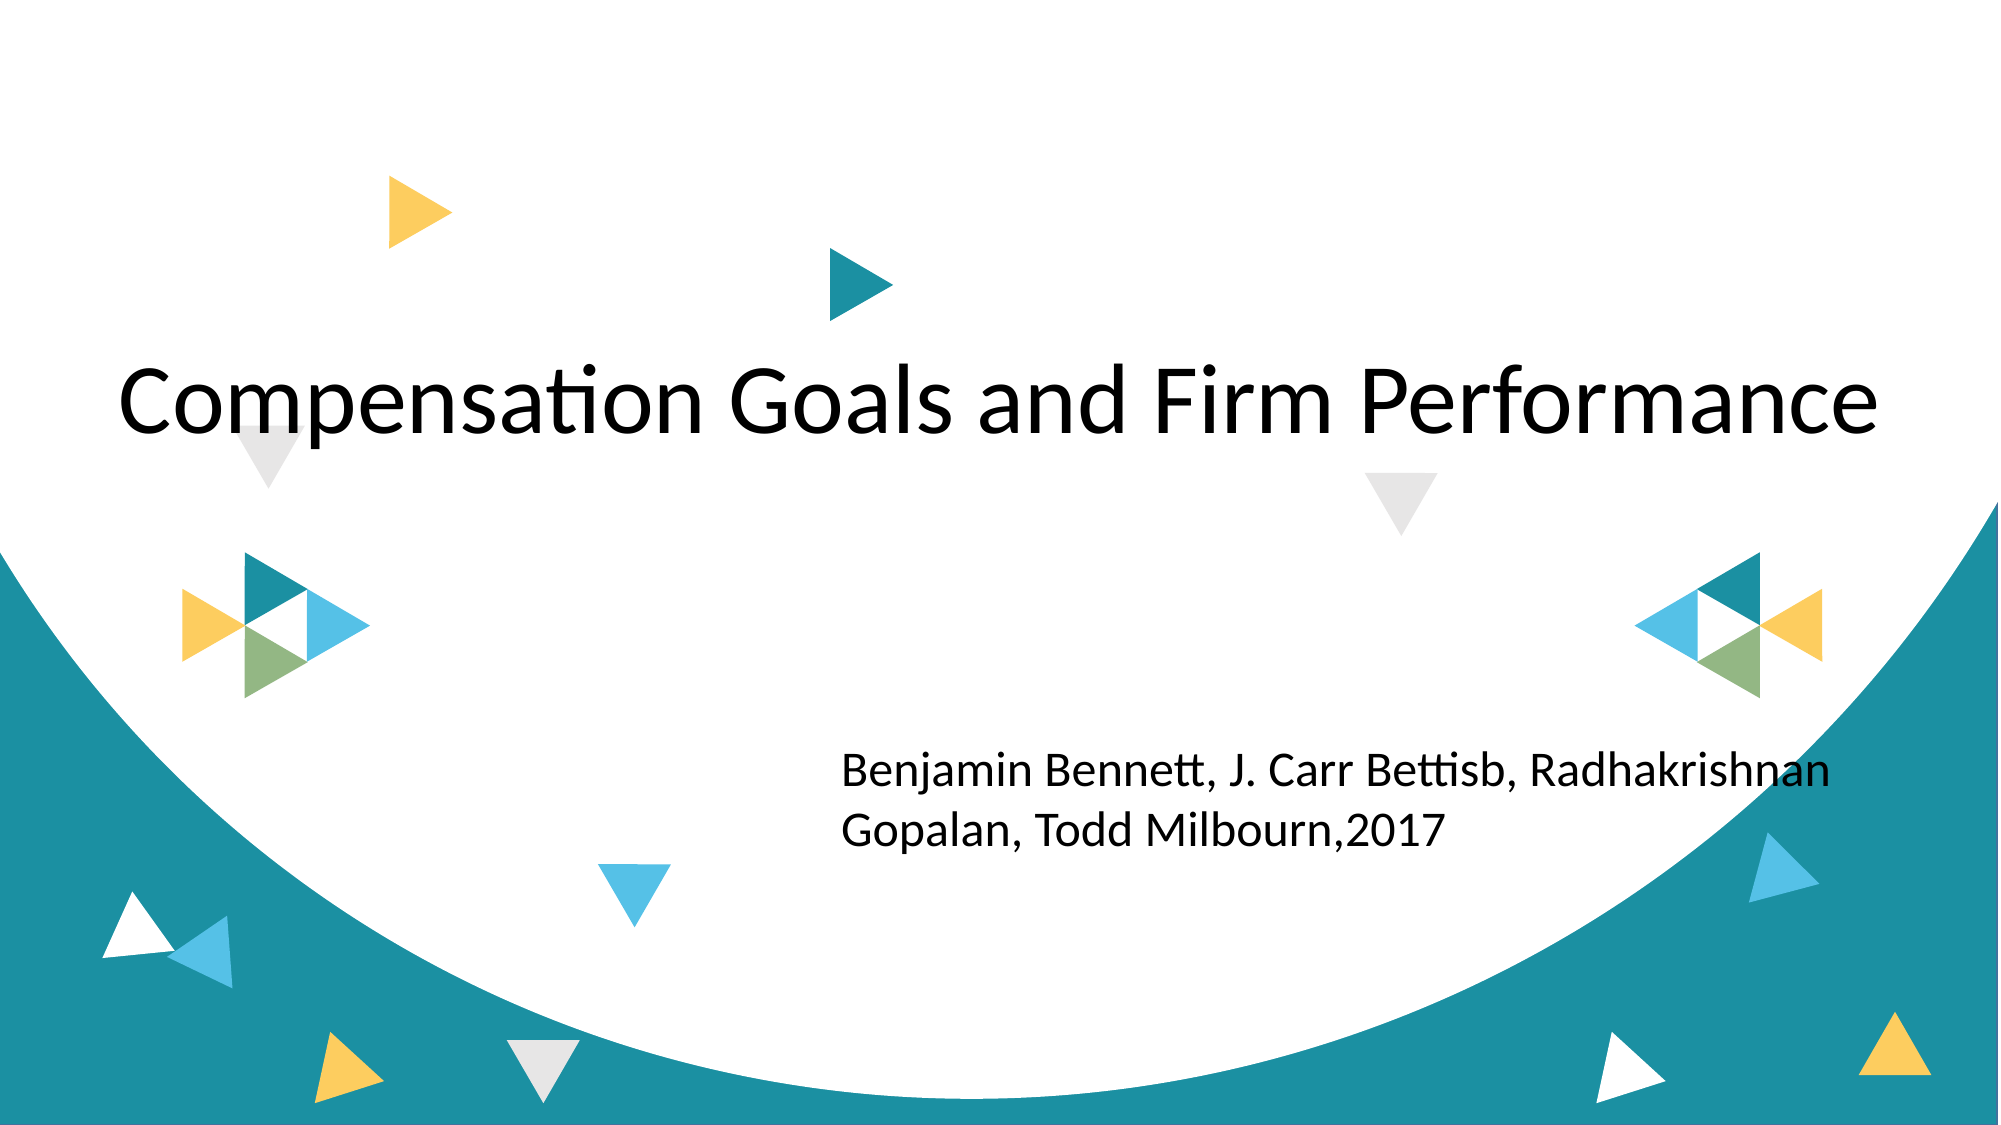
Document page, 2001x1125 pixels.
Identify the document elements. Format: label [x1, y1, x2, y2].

text_box [0, 0, 2000, 1125]
text_box [161, 548, 360, 685]
text_box [1645, 548, 1843, 685]
